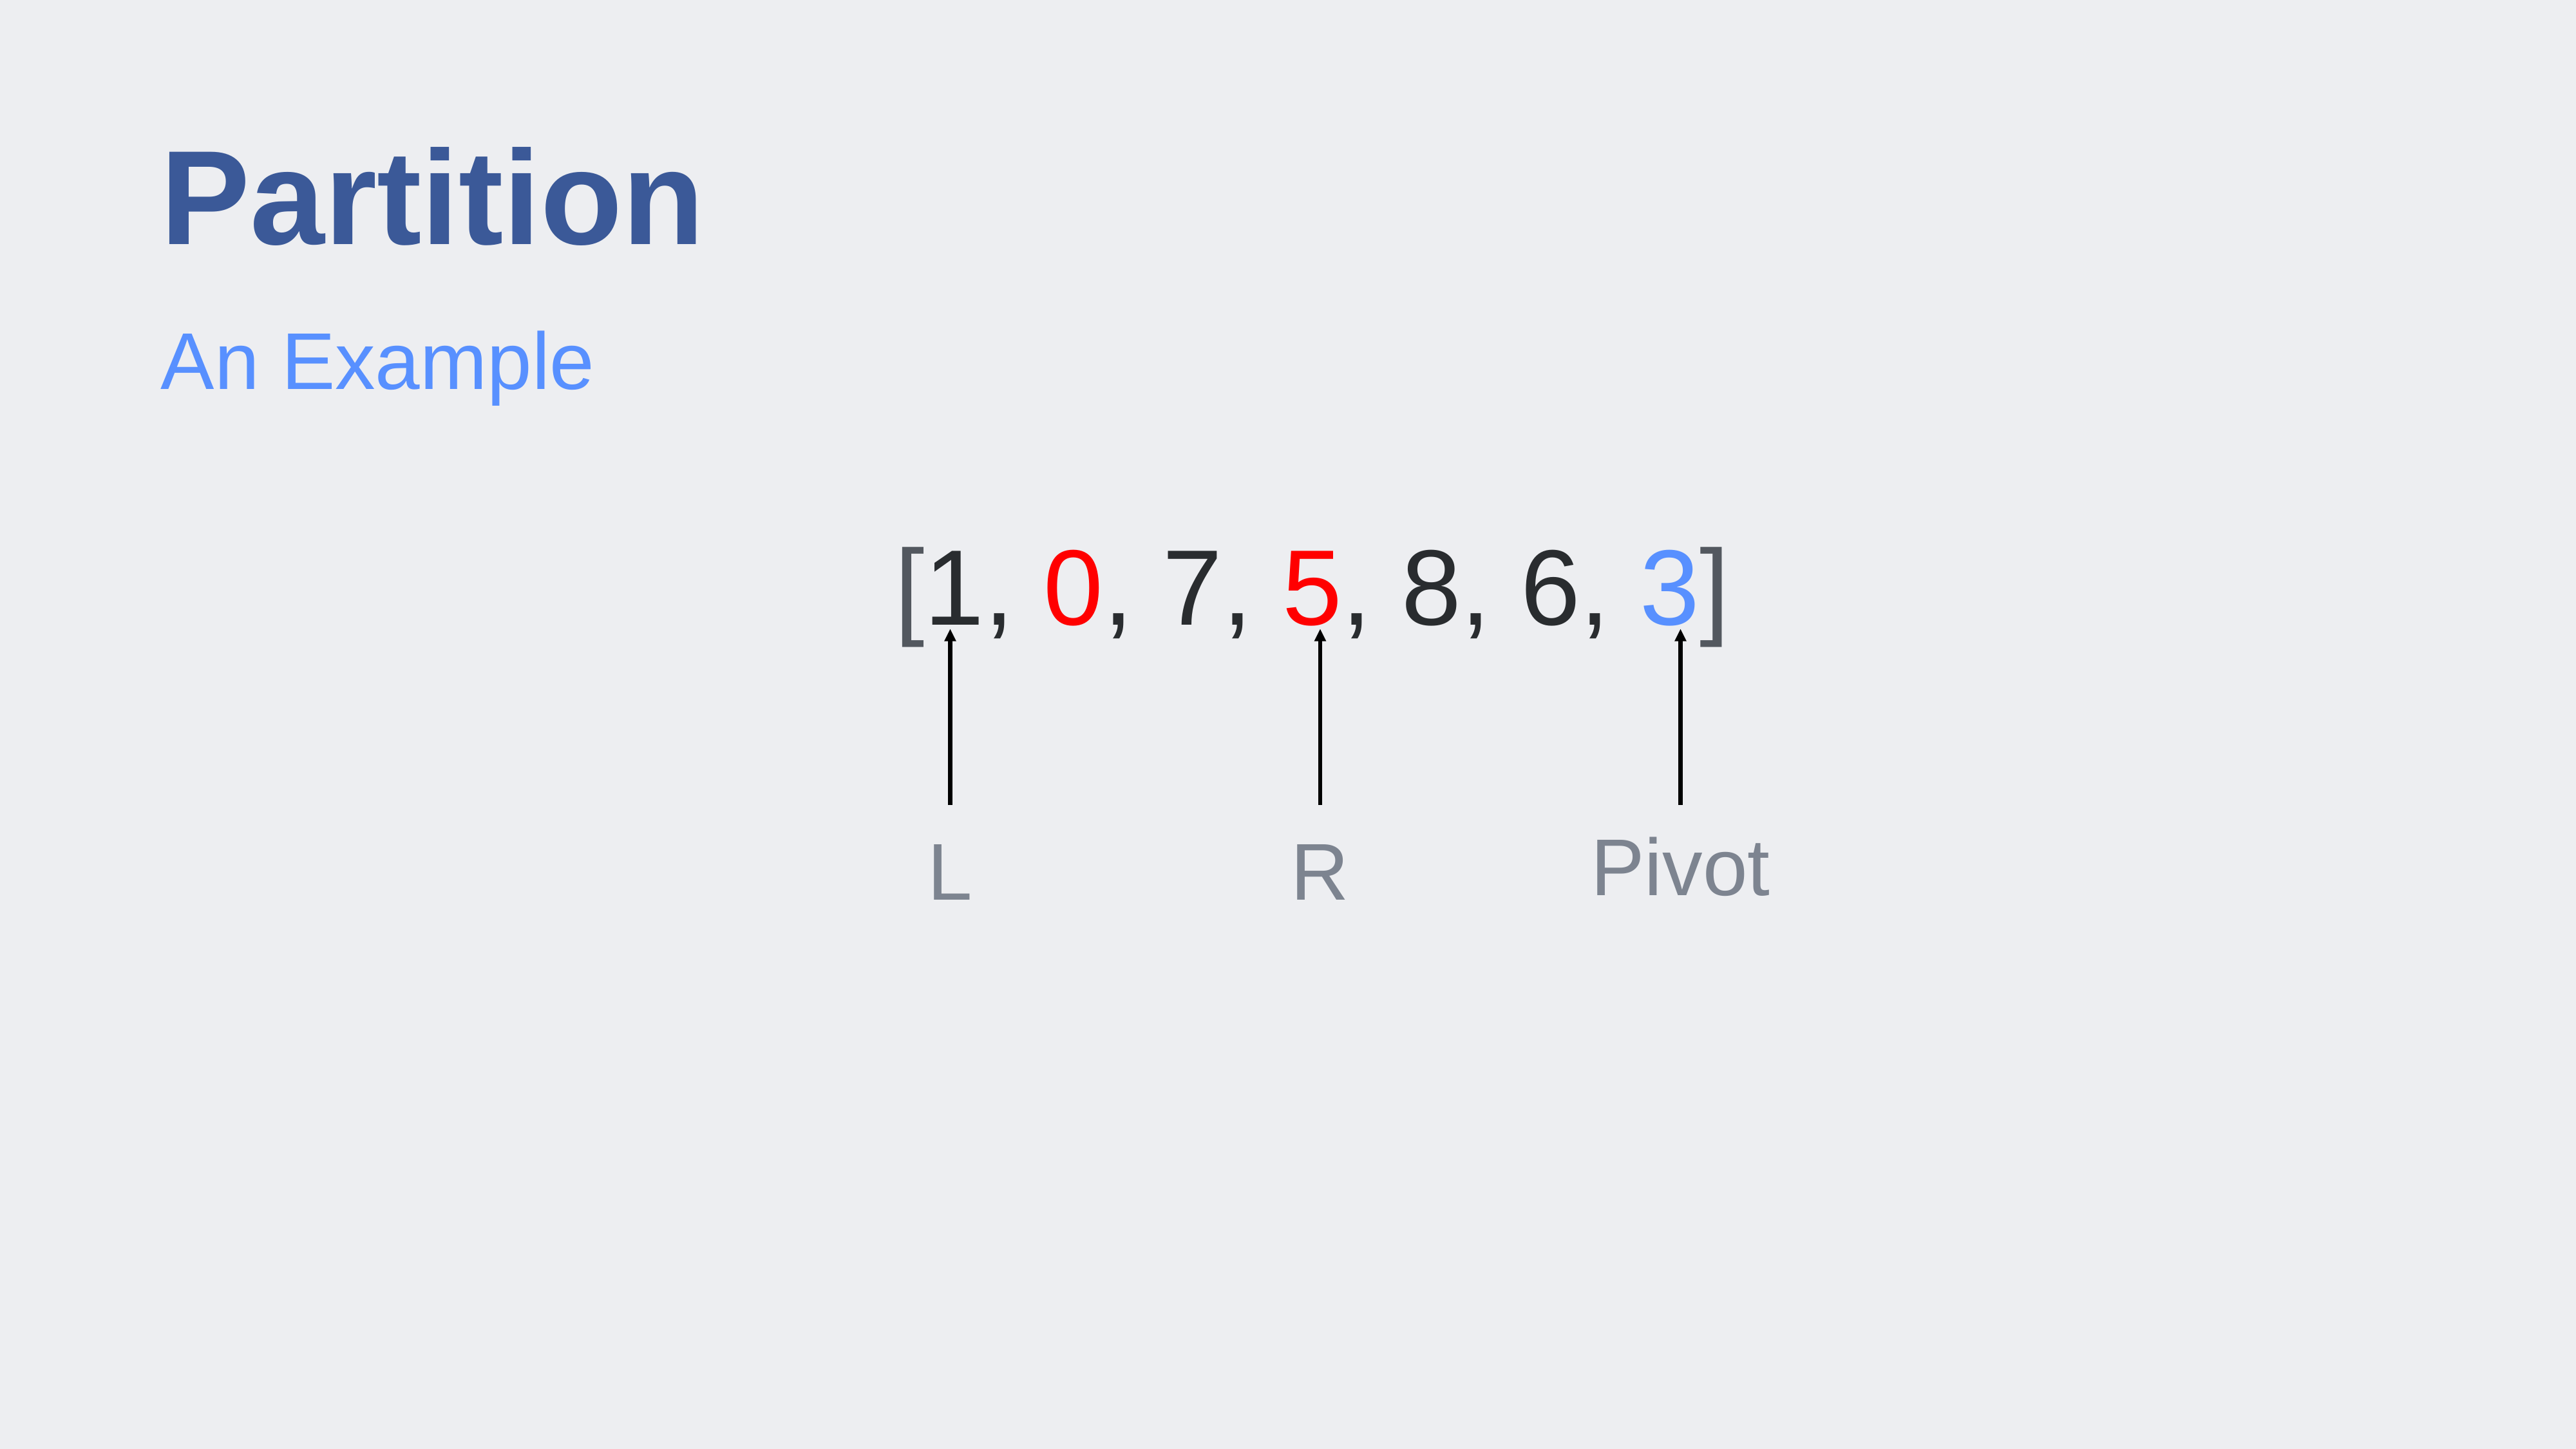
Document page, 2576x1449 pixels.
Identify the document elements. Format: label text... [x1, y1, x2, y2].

text_box Pivot [1423, 804, 1938, 913]
list An Example [160, 308, 2415, 427]
text_box R [1267, 810, 1373, 917]
text_box L [837, 810, 1063, 917]
title Partition [160, 109, 2415, 305]
list [1, 0, 7, 5, 8, 6, 3] [160, 453, 2463, 805]
